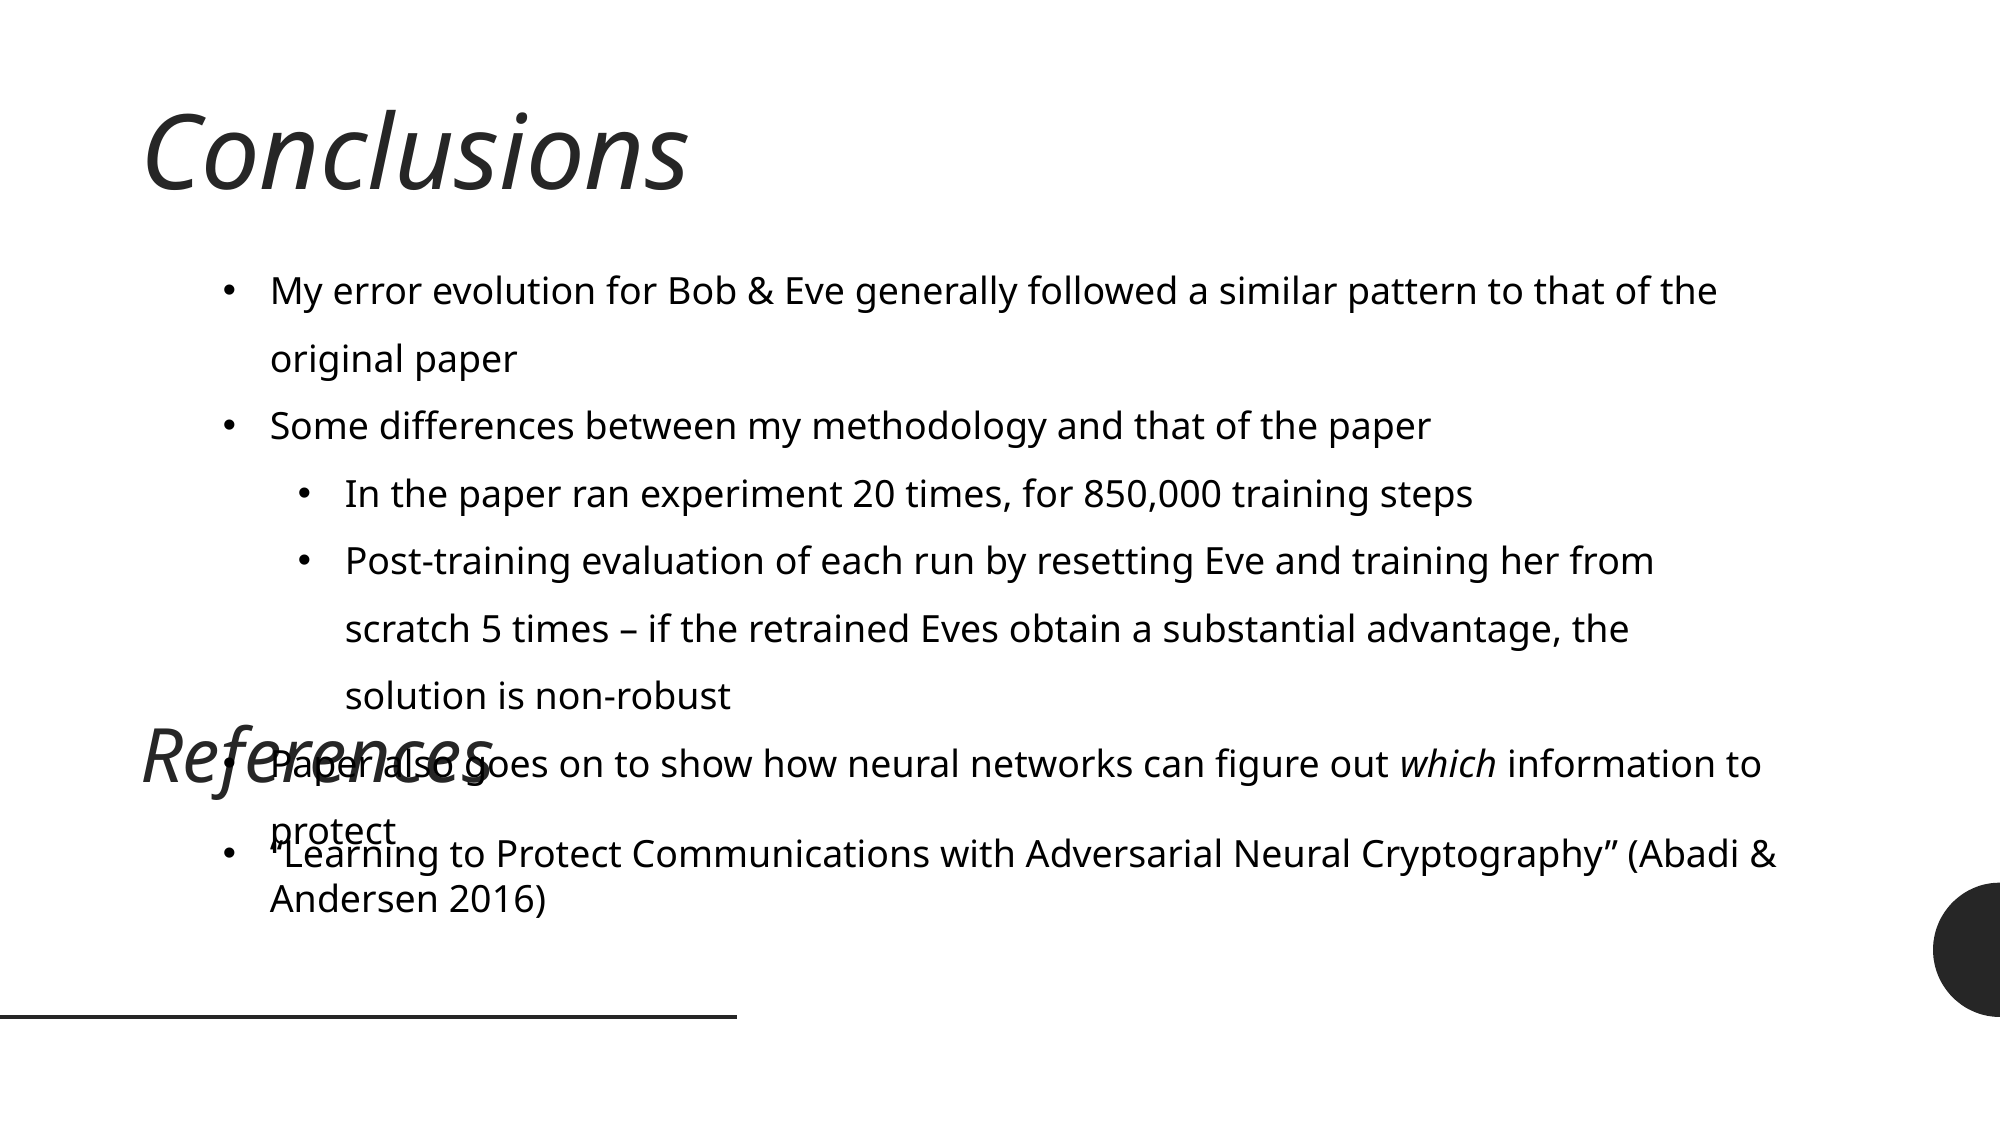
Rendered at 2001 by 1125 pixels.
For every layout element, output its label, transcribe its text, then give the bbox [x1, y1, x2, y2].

text_box My error evolution for Bob & Eve generally followed a similar pattern to that of the original paper Some differences between my methodology and that of the paper In the paper ran experiment 20 times, for 850,000 training steps Post-training evaluation of each run by resetting Eve and training her from scratch 5 times – if the retrained Eves obtain a substantial advantage, the solution is non-robust Paper also goes on to show how neural networks can figure out which information to protect [208, 237, 1787, 822]
text_box “Learning to Protect Communications with Adversarial Neural Cryptography” (Abadi & Andersen 2016) [208, 822, 1875, 973]
text_box References [124, 710, 208, 857]
title Conclusions [125, 91, 754, 238]
